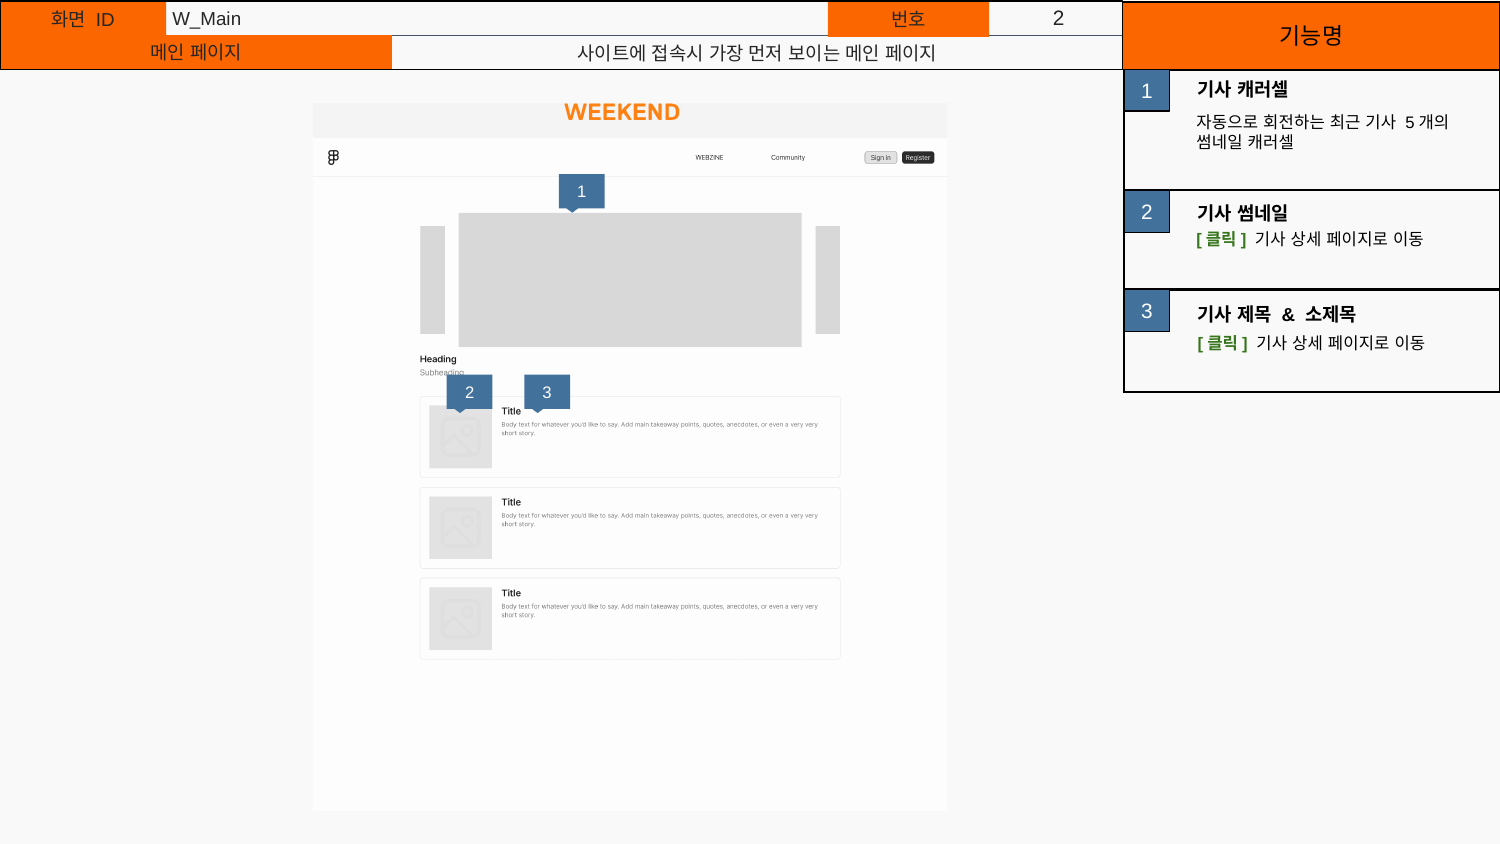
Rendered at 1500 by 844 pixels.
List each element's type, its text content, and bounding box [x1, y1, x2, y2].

text_box [1123, 290, 1500, 393]
text_box 3 [1123, 289, 1170, 332]
picture [312, 103, 947, 811]
text_box [0, 40, 1123, 70]
text_box 기사 캐러셀 [1186, 72, 1449, 106]
text_box 1 [1123, 70, 1170, 111]
text_box [0, 1, 1123, 34]
text_box 기사 제목 & 소제목 [1186, 296, 1426, 331]
text_box 2 [1123, 190, 1170, 233]
text_box 기능명 [1123, 1, 1500, 70]
text_box [클릭] 기사 상세 페이지로 이동 [1185, 223, 1500, 275]
text_box [1124, 191, 1500, 290]
text_box [1124, 70, 1500, 191]
text_box [클릭] 기사 상세 페이지로 이동 [1186, 327, 1500, 359]
text_box 기사 썸네일 [1186, 195, 1426, 223]
text_box 자동으로 회전하는 최근 기사 5개의 썸네일 캐러셀 [1185, 106, 1500, 158]
